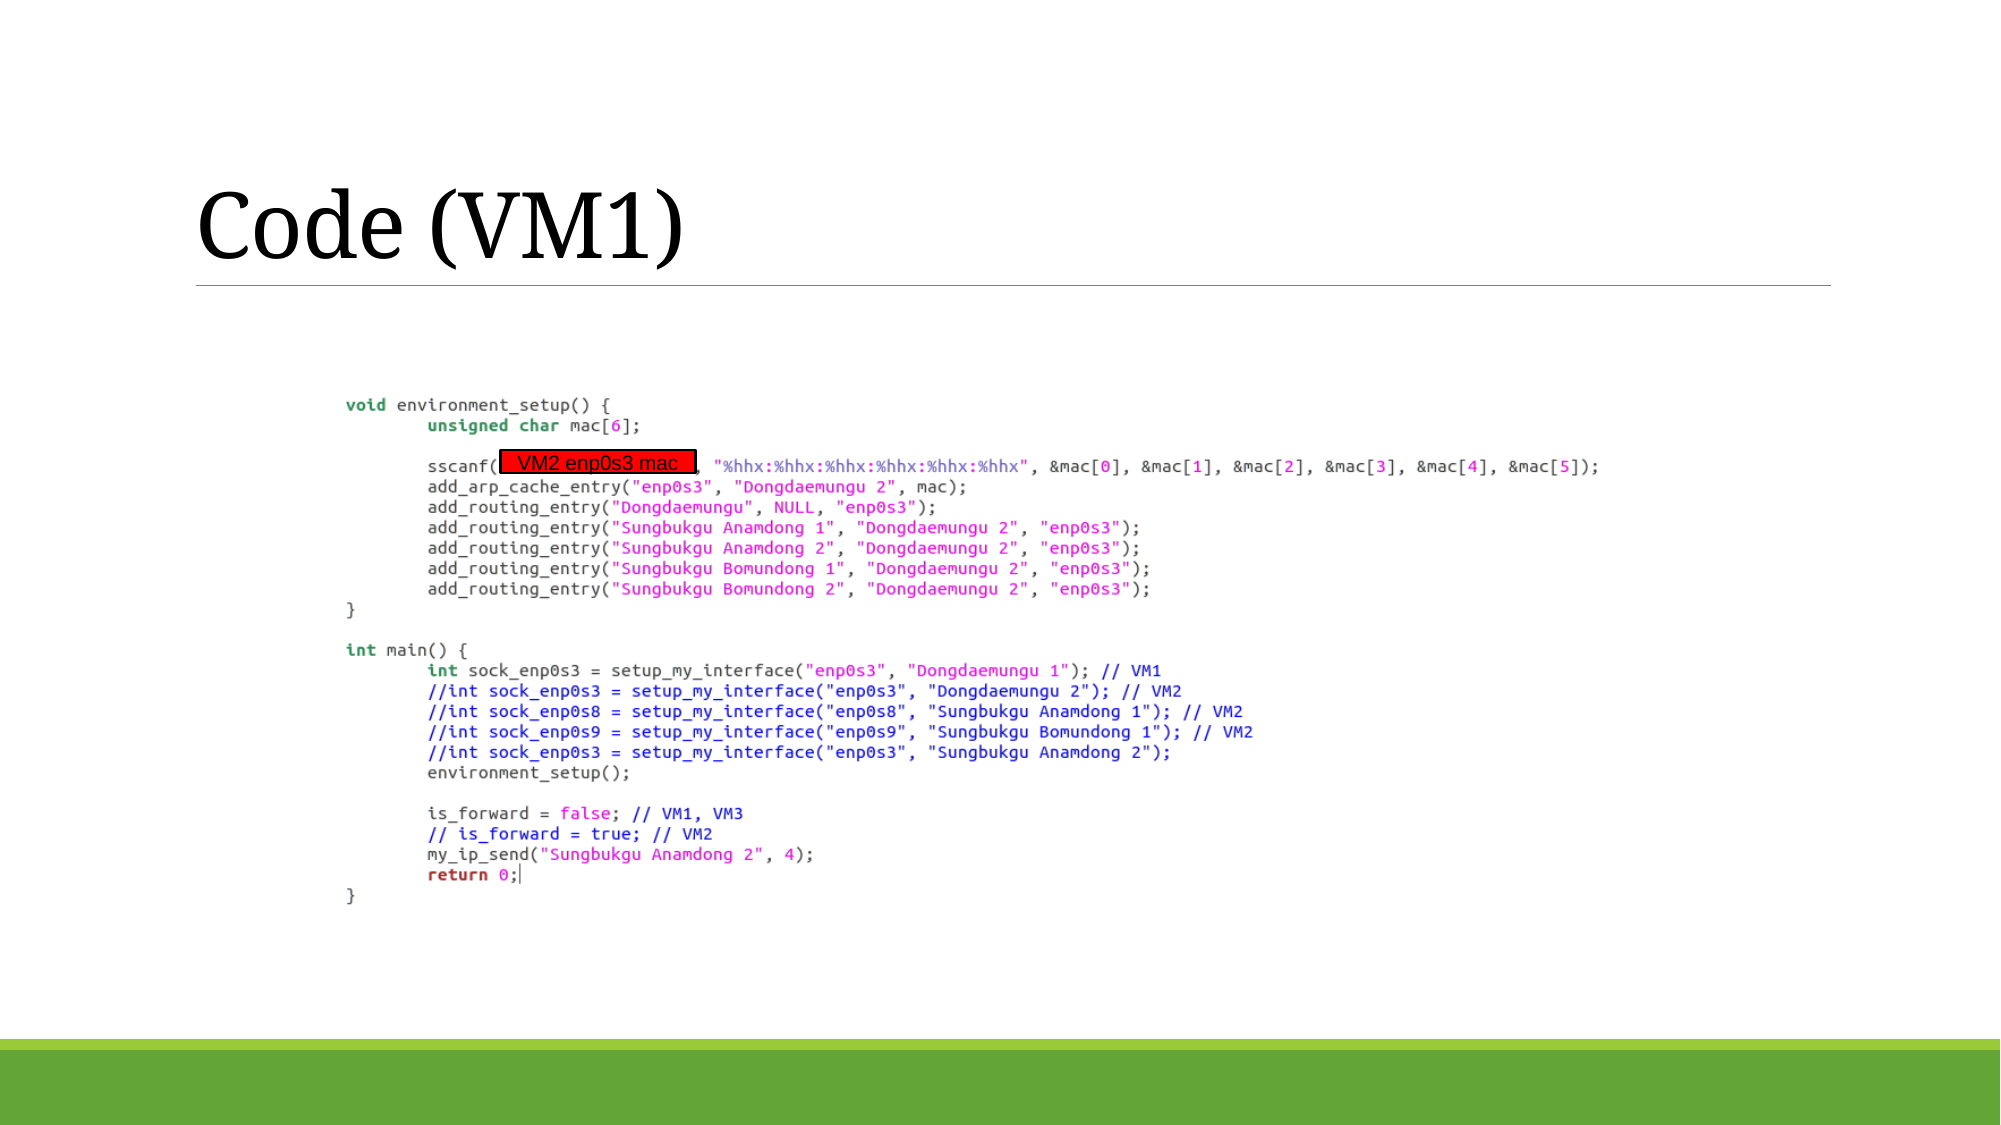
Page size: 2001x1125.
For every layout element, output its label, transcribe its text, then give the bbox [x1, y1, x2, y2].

title Code (VM1) [180, 47, 1830, 285]
picture [346, 394, 1606, 910]
